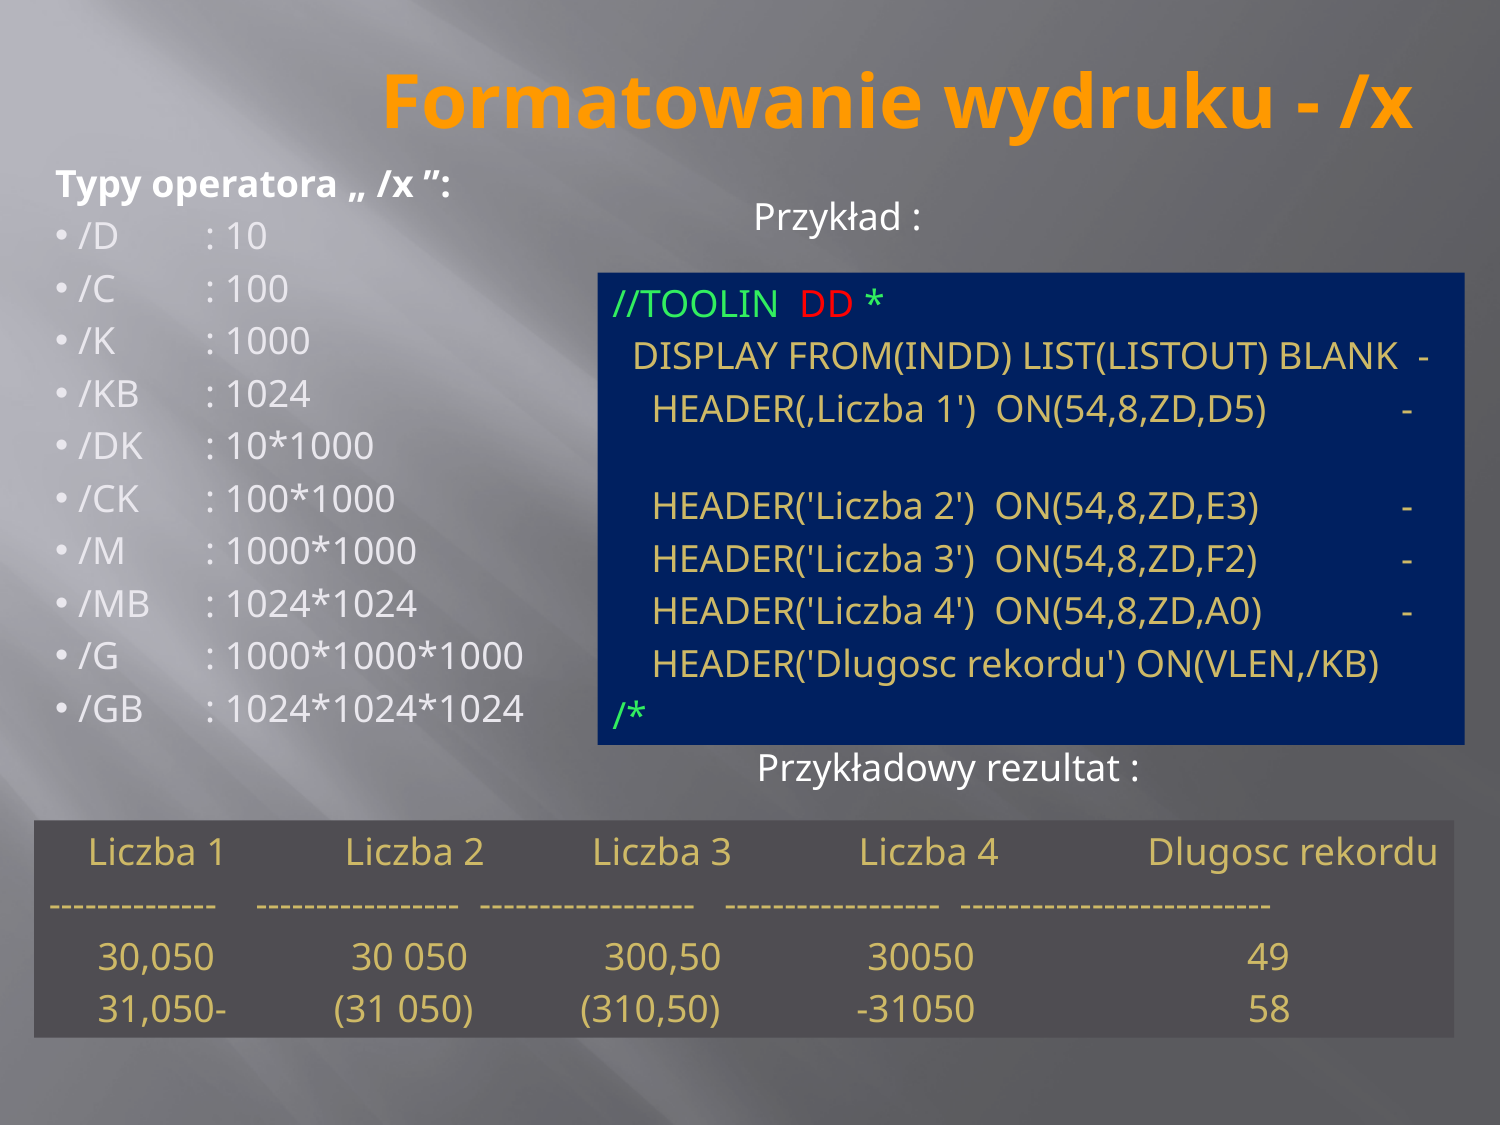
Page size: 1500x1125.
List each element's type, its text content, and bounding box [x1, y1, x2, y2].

text_box //TOOLIN DD * DISPLAY FROM(INDD) LIST(LISTOUT) BLANK - HEADER(‚Liczba 1') ON(54,8,ZD,D5) - HEADER('Liczba 2') ON(54,8,ZD,E3) - HEADER('Liczba 3') ON(54,8,ZD,F2) - HEADER('Liczba 4') ON(54,8,ZD,A0) - HEADER('Dlugosc rekordu') ON(VLEN,/KB) /* [597, 272, 1465, 745]
text_box Liczba 1 Liczba 2 Liczba 3 Liczba 4 Dlugosc rekordu -------------- ----------------- ------------------ ------------------ -------------------------- 30,050 30 050 300,50 30050 49 31,050- (31 050) (310,50) -31050 58 [34, 820, 1455, 1038]
text_box Typy operatora „ /x ”: /D : 10 /C : 100 /K : 1000 /KB : 1024 /DK : 10*1000 /CK : 100*1000 /M : 1000*1000 /MB : 1024*1024 /G : 1000*1000*1000 /GB : 1024*1024*1024 [40, 152, 540, 738]
text_box Przykładowy rezultat : [741, 736, 1165, 796]
title Formatowanie wydruku - /x [75, 45, 1430, 153]
text_box Przykład : [738, 185, 947, 246]
